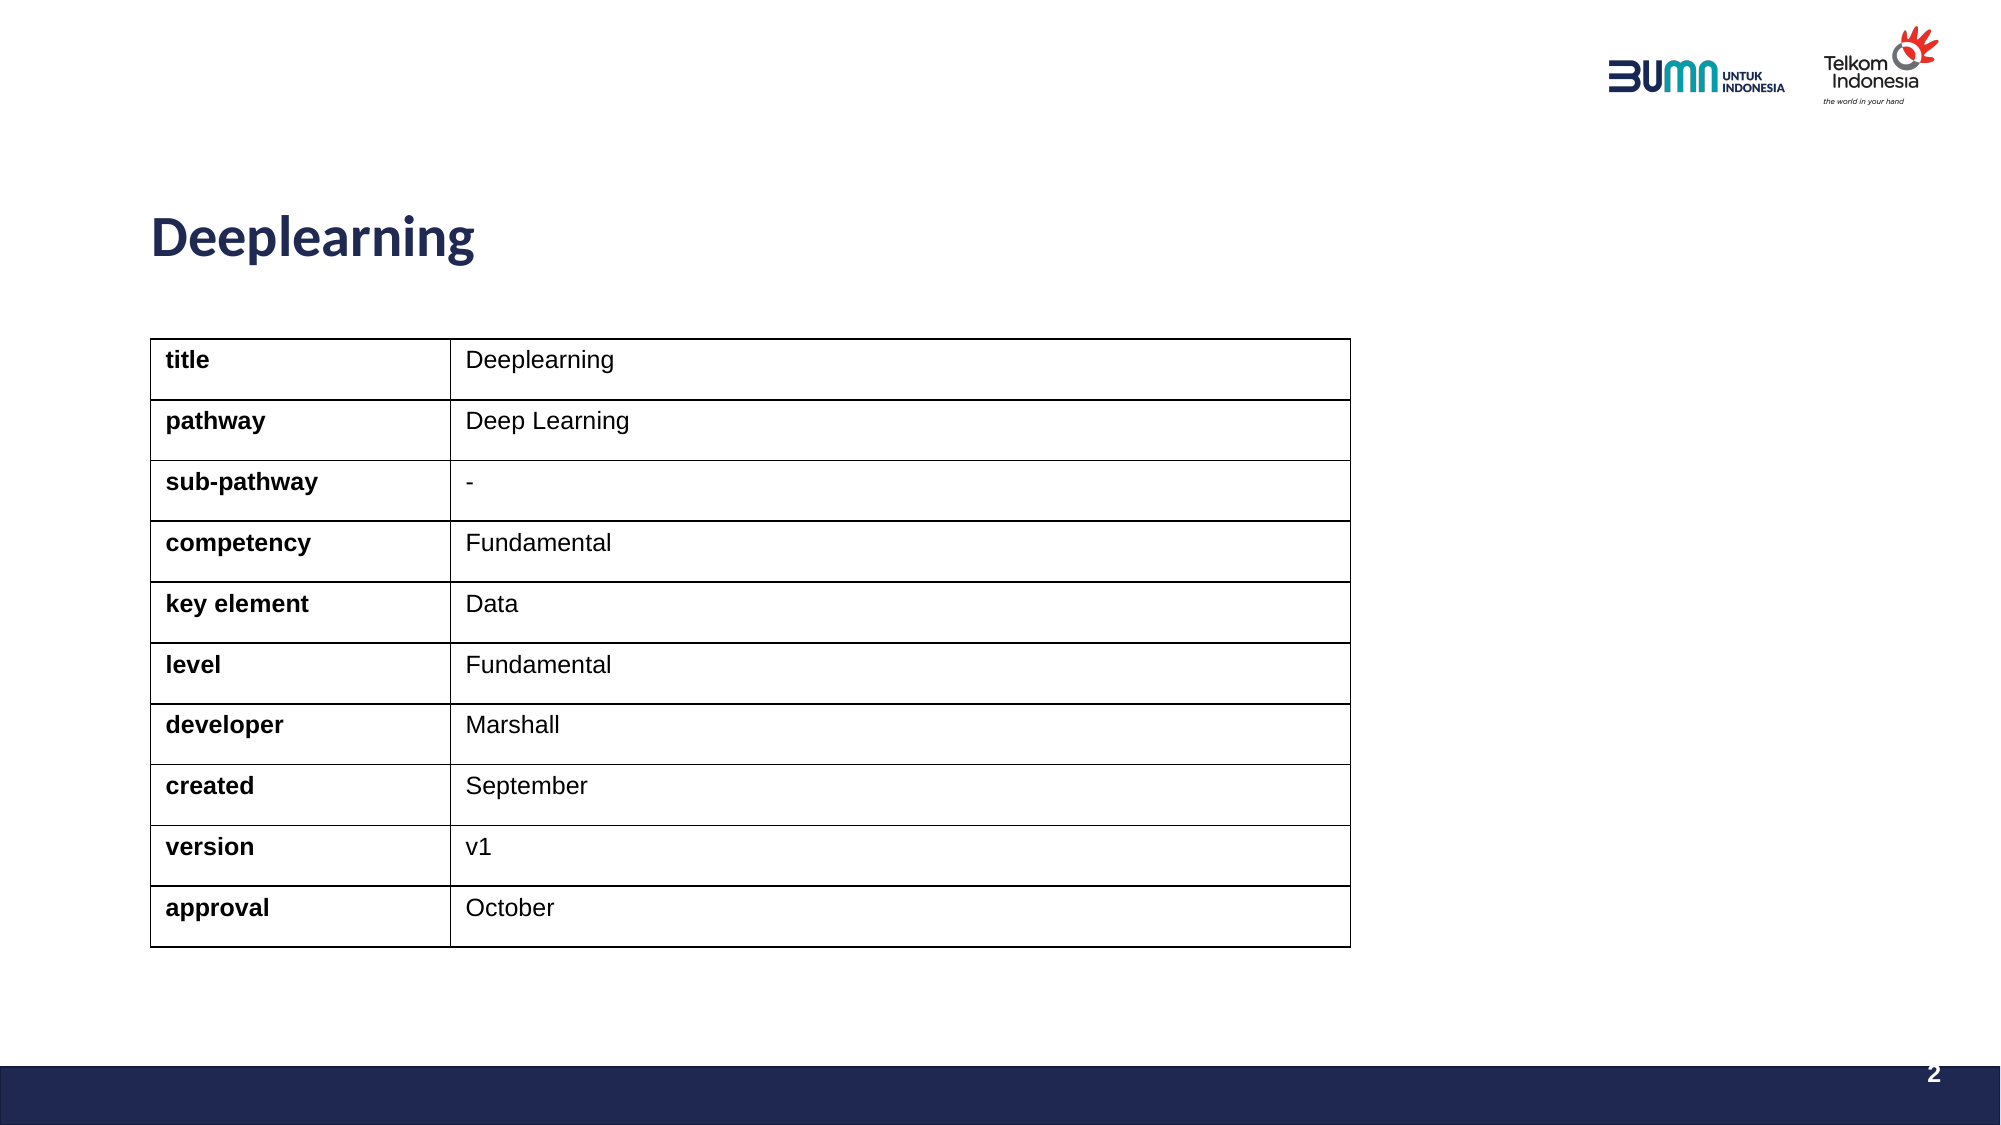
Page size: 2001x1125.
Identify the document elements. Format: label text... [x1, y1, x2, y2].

table_cell approval [151, 887, 450, 946]
picture [1605, 56, 1789, 98]
table_cell - [451, 461, 1350, 520]
table_cell level [151, 644, 450, 703]
table_cell competency [151, 522, 450, 581]
table_cell key element [151, 583, 450, 642]
table_cell created [151, 765, 450, 825]
table_cell v1 [451, 826, 1350, 885]
table_header title [151, 340, 450, 399]
table_header Deeplearning [451, 340, 1350, 399]
table_cell sub-pathway [151, 461, 450, 520]
table_cell version [151, 826, 450, 885]
table_cell September [451, 765, 1350, 825]
title Deeplearning [136, 164, 1897, 278]
list 2 [1887, 1053, 1986, 1125]
table_cell Fundamental [451, 522, 1350, 581]
table_cell Deep Learning [451, 401, 1350, 460]
table_cell Data [451, 583, 1350, 642]
picture [1820, 23, 1943, 109]
table_cell October [451, 887, 1350, 946]
table_cell pathway [151, 401, 450, 460]
table_cell developer [151, 705, 450, 764]
table_cell Marshall [451, 705, 1350, 764]
table_cell Fundamental [451, 644, 1350, 703]
